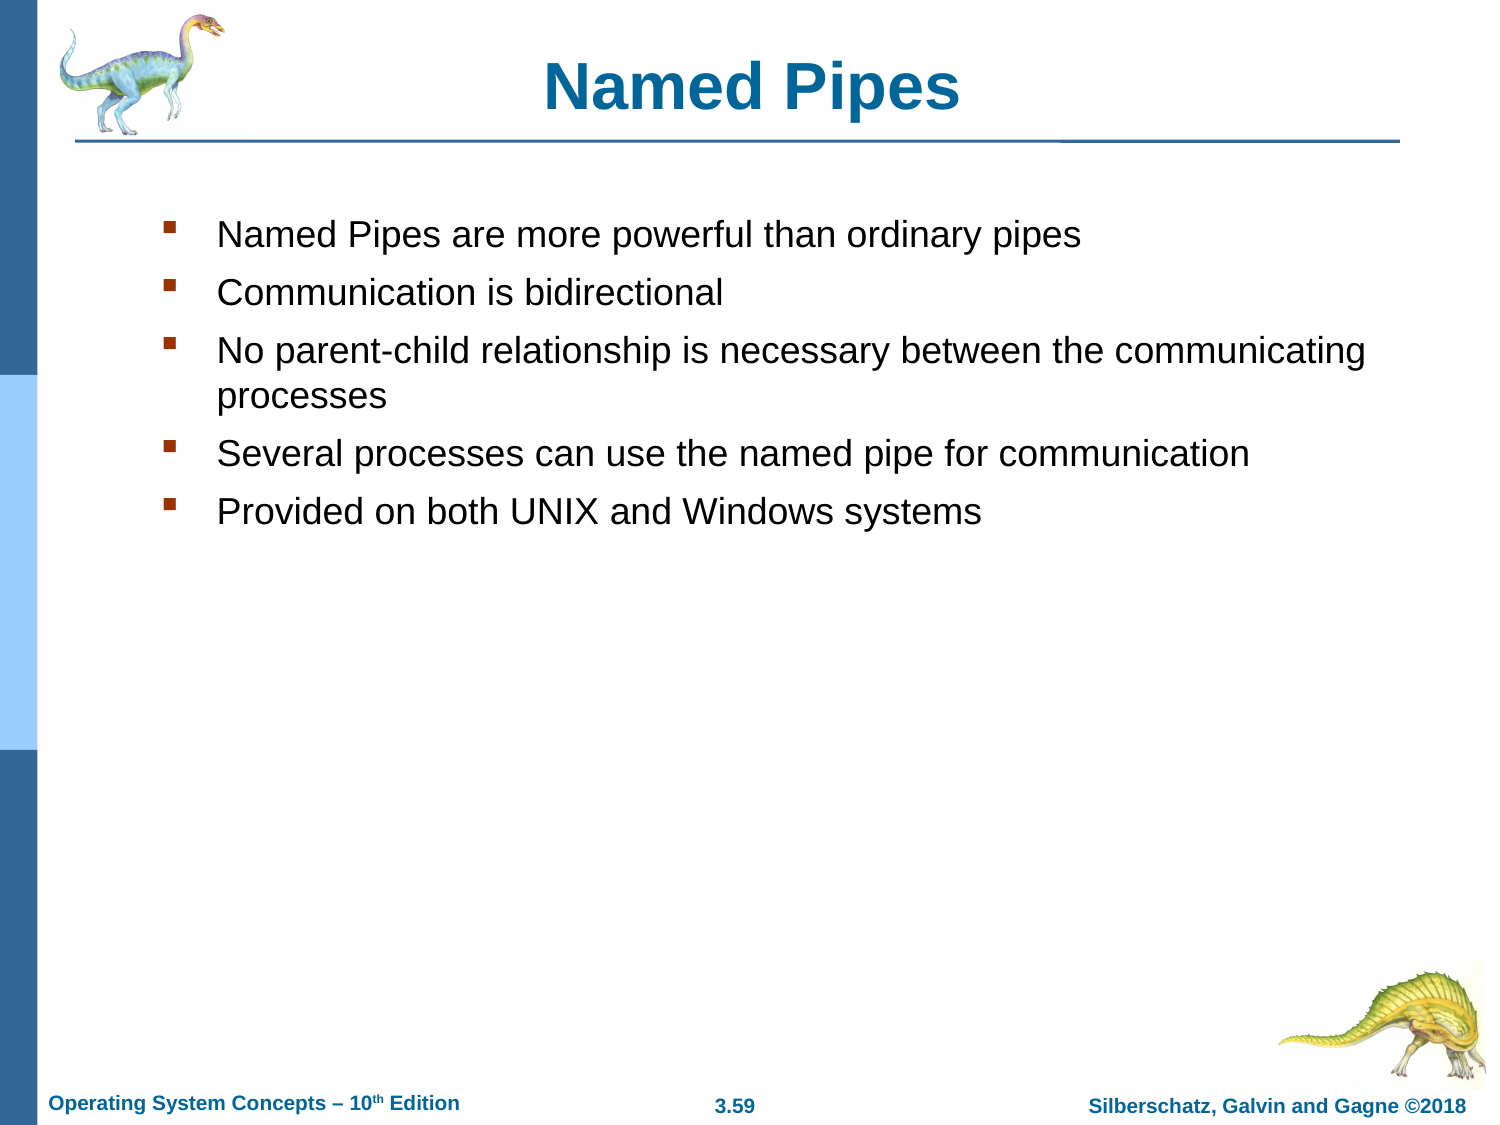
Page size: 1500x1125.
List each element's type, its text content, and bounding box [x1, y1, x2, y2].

title Named Pipes [77, 35, 1428, 131]
picture [46, 0, 243, 149]
list Named Pipes are more powerful than ordinary pipes Communication is bidirectional No parent-child relationship is necessary between the communicating processes Several processes can use the named pipe for communication Provided on both UNIX and Windows systems [145, 202, 1401, 946]
picture [1275, 959, 1486, 1090]
